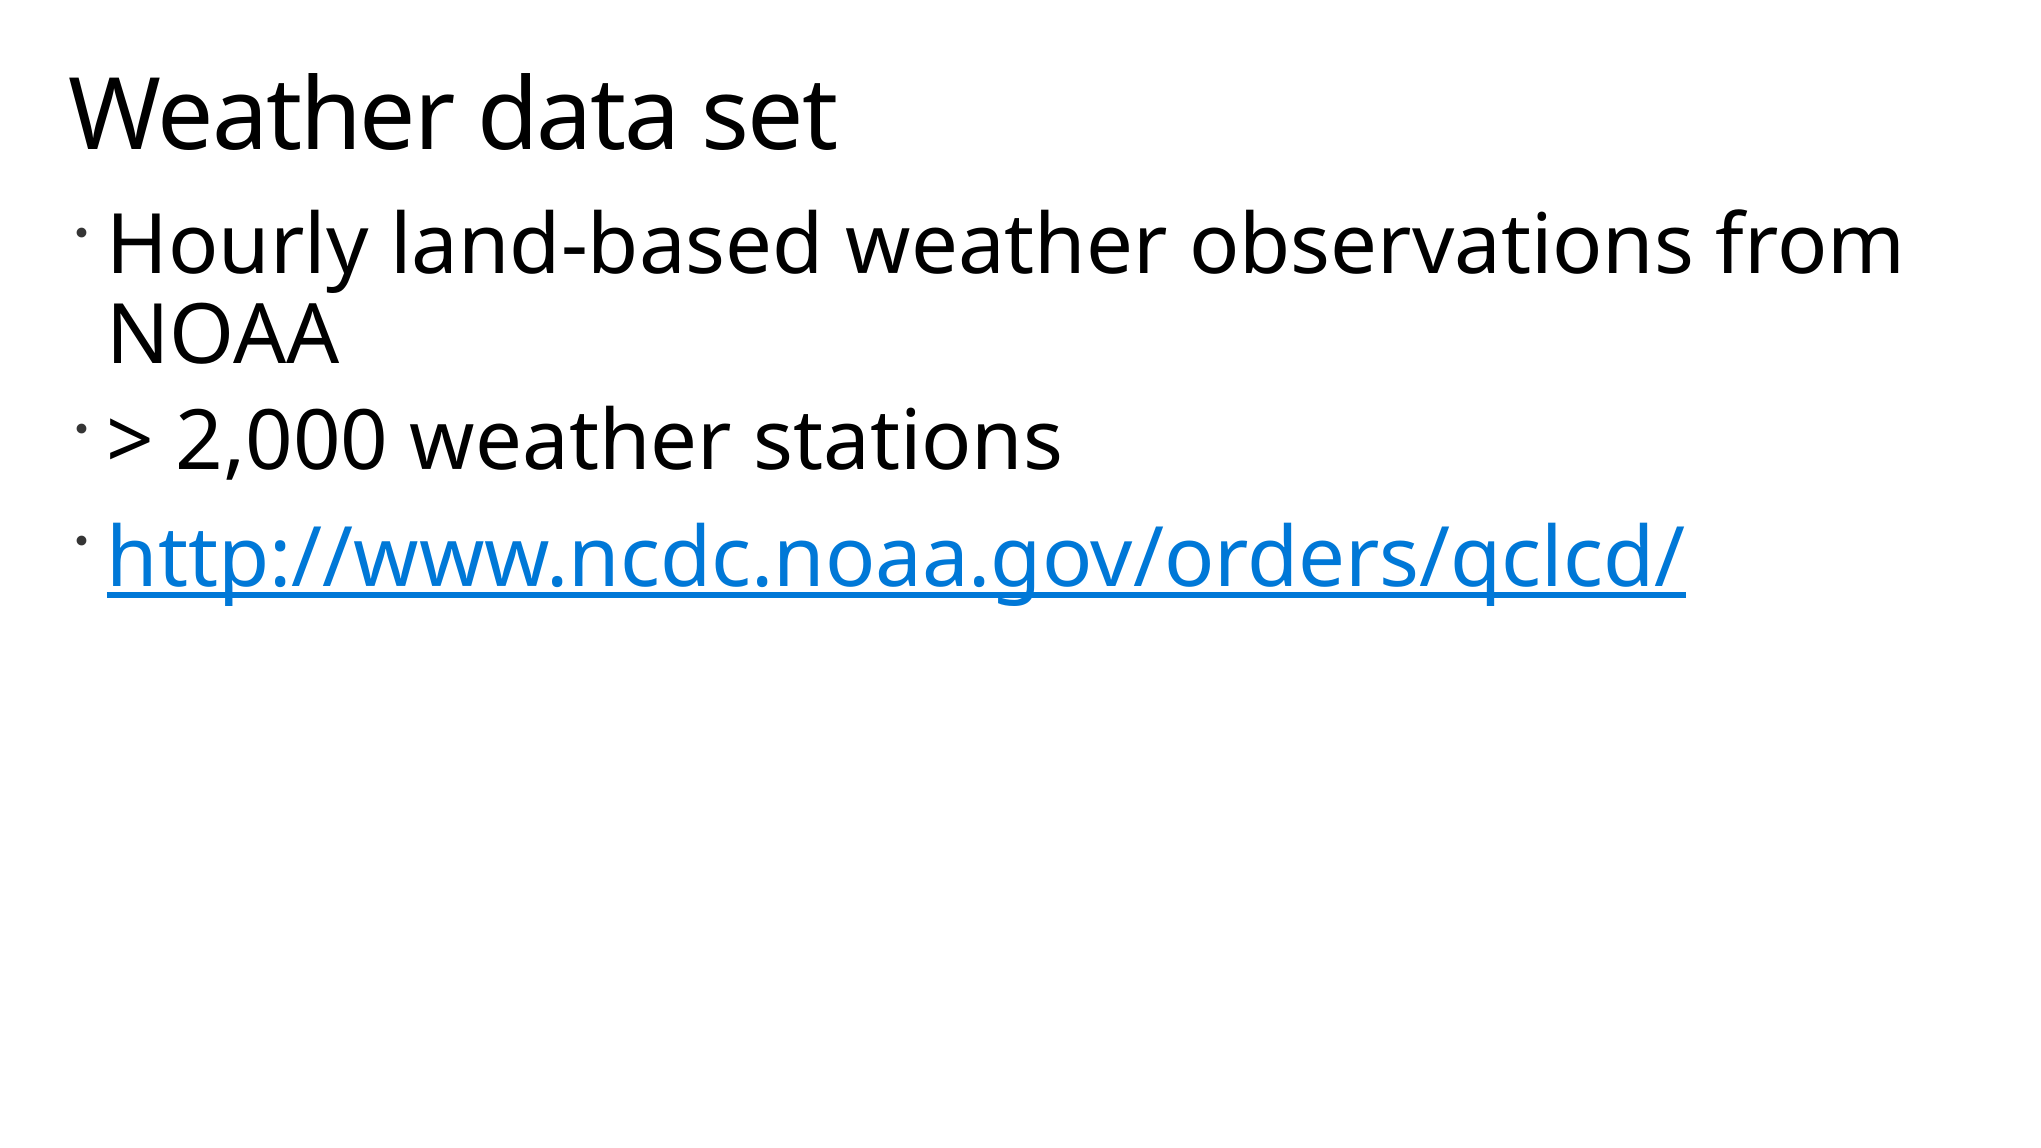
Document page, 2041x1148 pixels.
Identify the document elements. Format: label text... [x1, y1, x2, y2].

title Weather data set [45, 48, 1996, 199]
list Hourly land-based weather observations from NOAA > 2,000 weather stations http://www.ncdc.noaa.gov/orders/qclcd/ [45, 199, 1995, 752]
